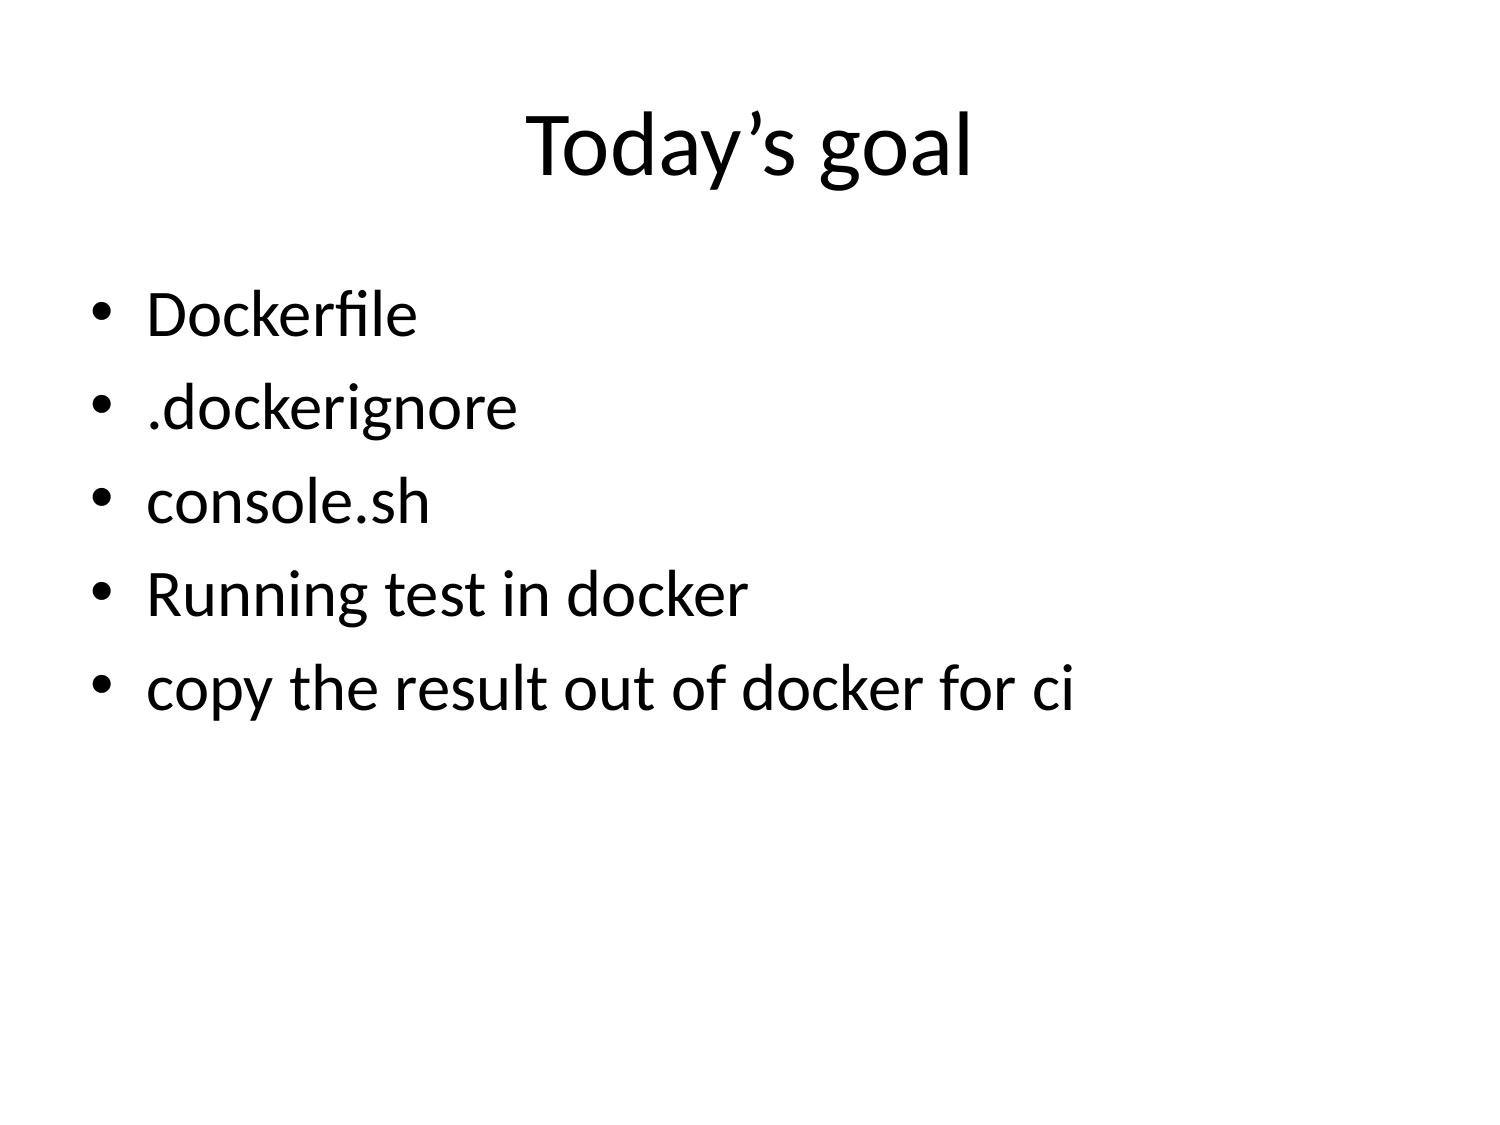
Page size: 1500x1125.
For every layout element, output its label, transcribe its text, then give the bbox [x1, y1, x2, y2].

title Today’s goal [75, 45, 1425, 233]
list Dockerfile .dockerignore console.sh Running test in docker copy the result out of docker for ci [75, 262, 1425, 1005]
